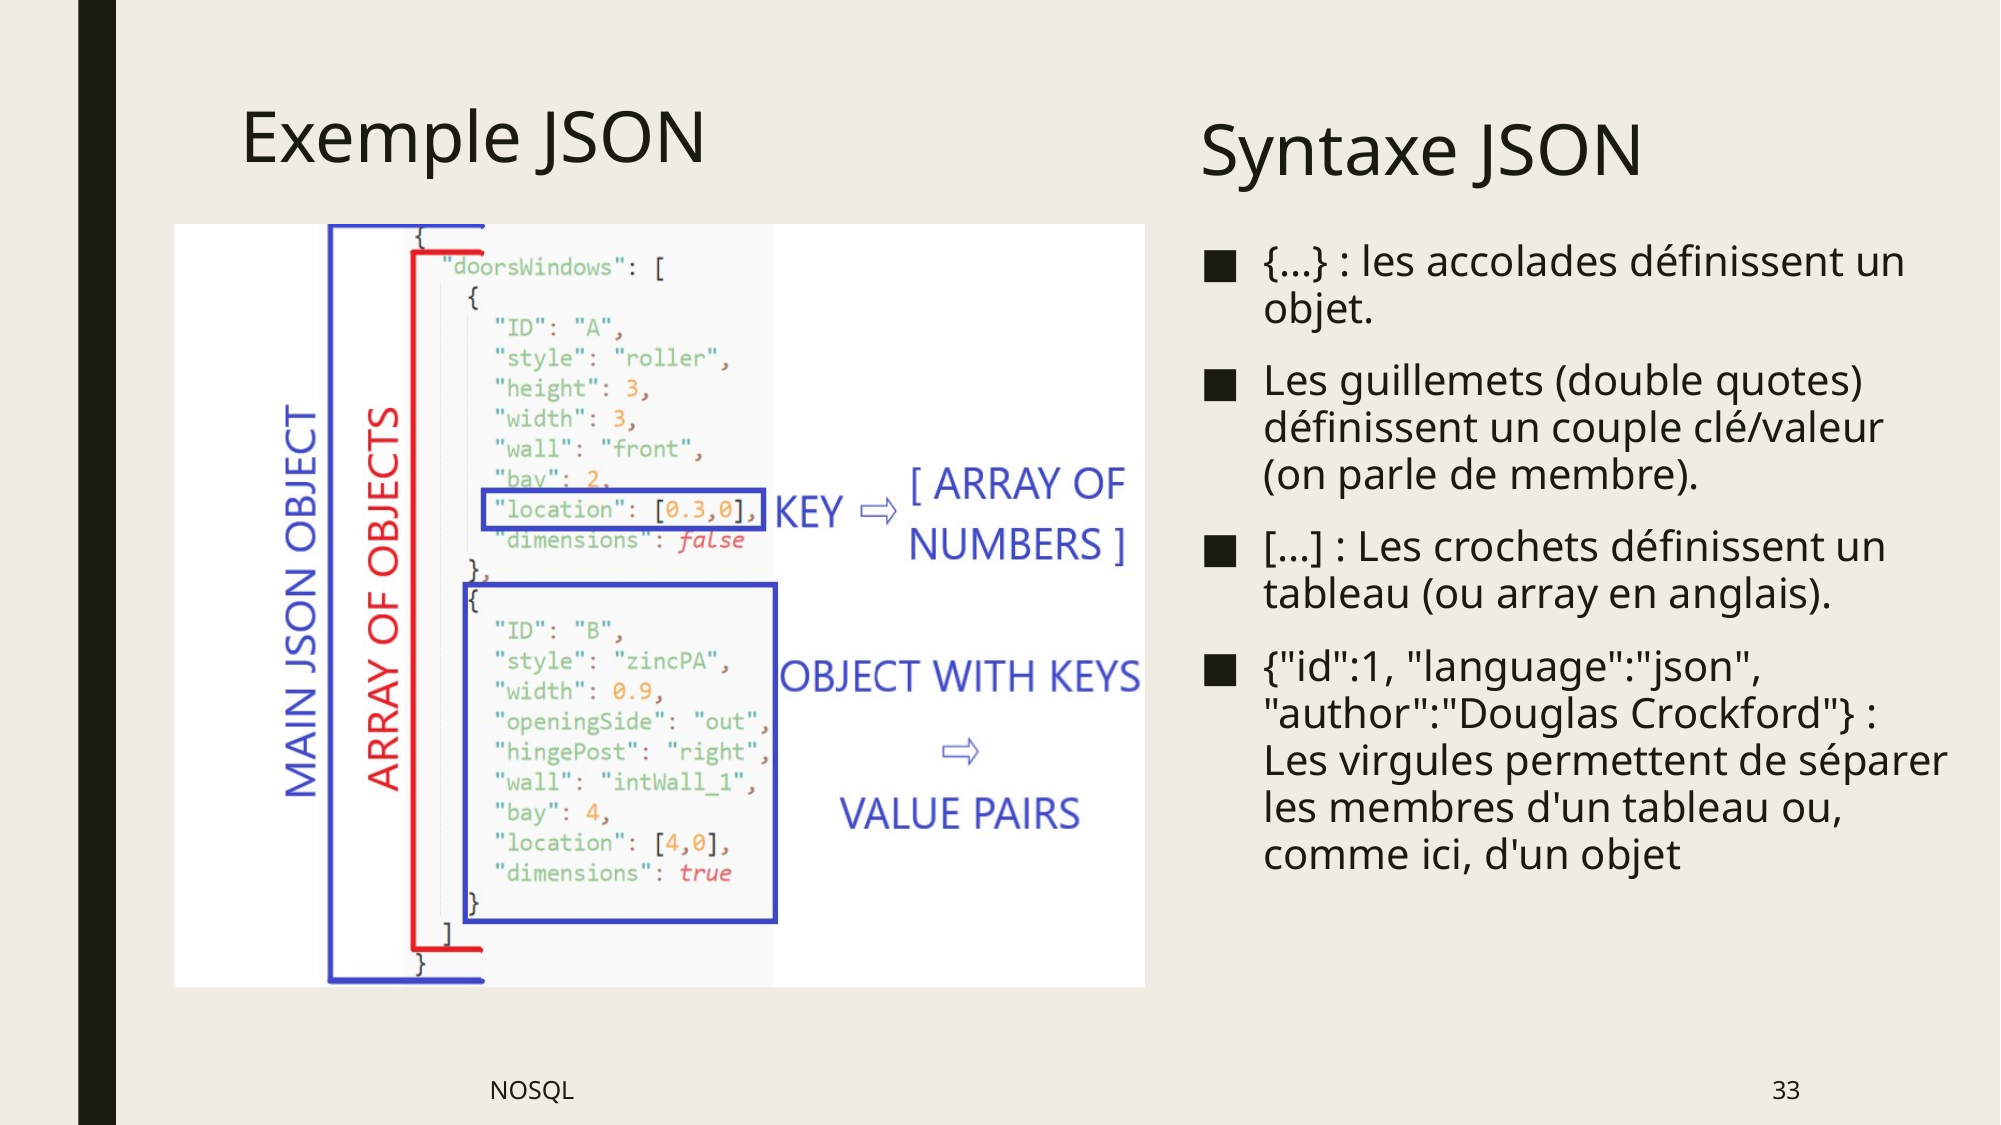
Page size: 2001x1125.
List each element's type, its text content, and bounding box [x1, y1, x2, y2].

slide_number 33 [1553, 1058, 1816, 1125]
title Exemple JSON [225, 94, 962, 185]
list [174, 224, 1145, 987]
list {...} : les accolades définissent un objet. Les guillemets (double quotes) définissent un couple clé/valeur (on parle de membre). [...] : Les crochets définissent un tableau (ou array en anglais). {"id":1, "language":"json", "author":"Douglas Crockford"} : Les virgules permettent de séparer les membres d'un tableau ou, comme ici, d'un objet [1185, 231, 1969, 987]
footer NOSQL [474, 1058, 1505, 1125]
text_box Syntaxe JSON [1185, 108, 1923, 199]
